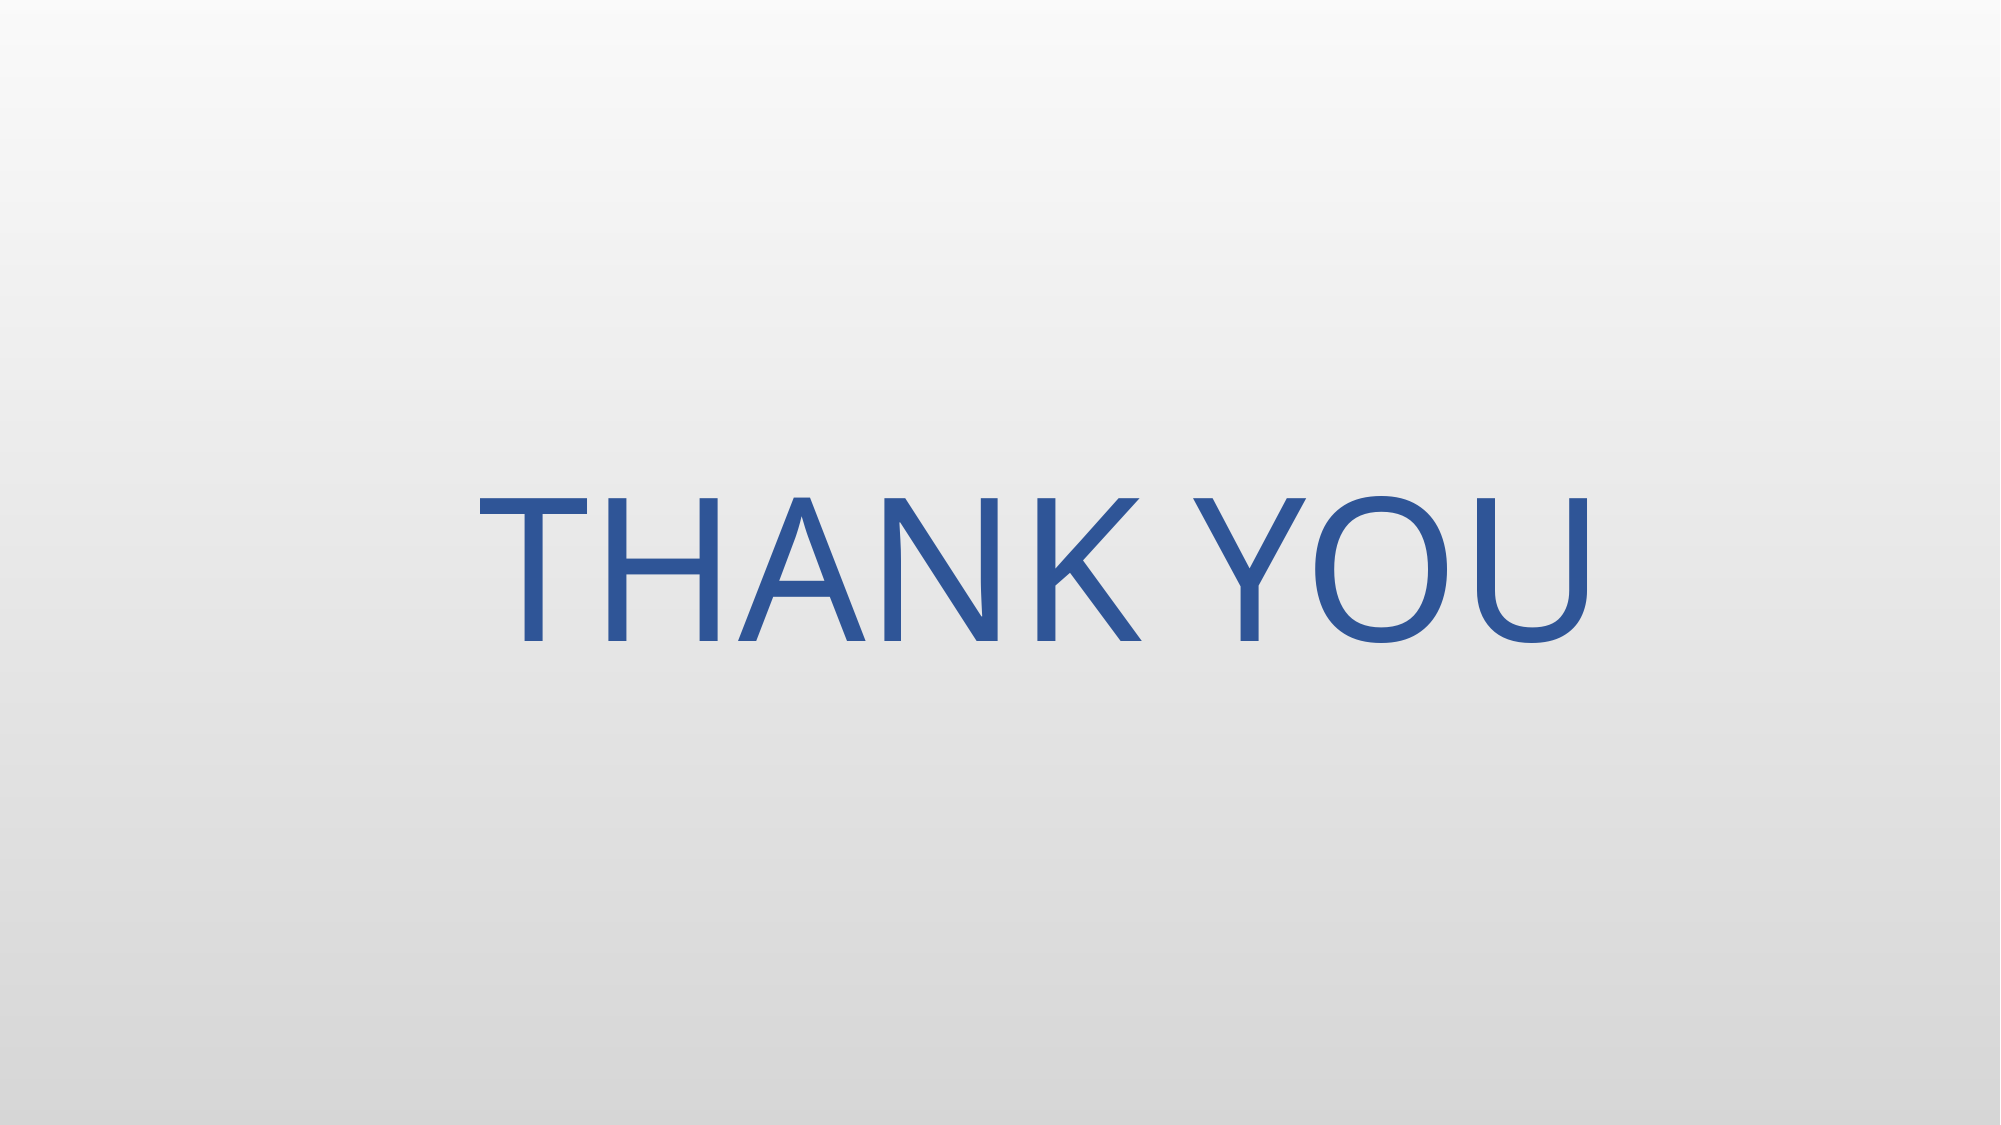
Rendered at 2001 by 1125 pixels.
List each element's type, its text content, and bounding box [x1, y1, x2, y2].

list THANK YOU [0, 34, 2000, 726]
